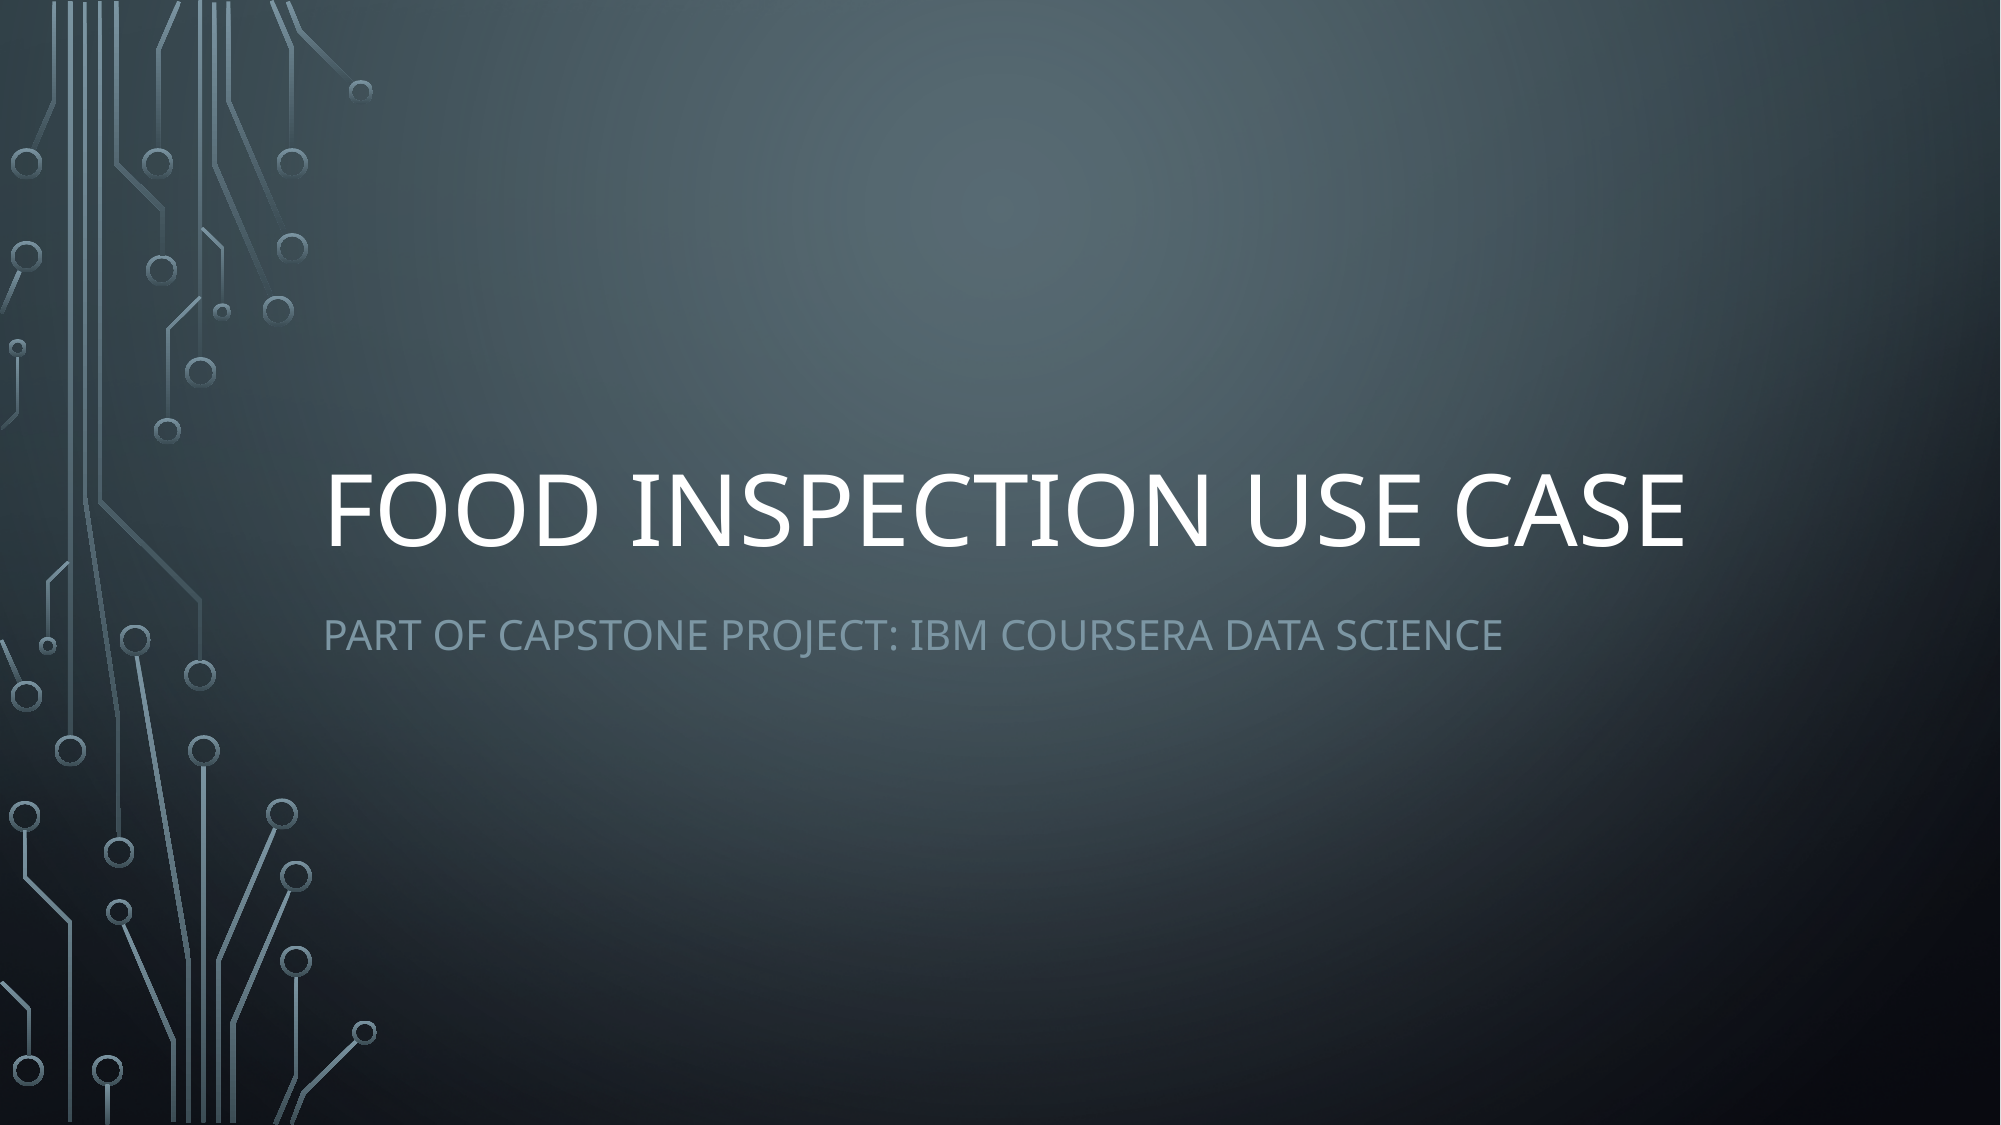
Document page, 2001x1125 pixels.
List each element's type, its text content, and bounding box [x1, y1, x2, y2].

subtitle Part of capstone project: ibm coursera data science [307, 590, 1750, 863]
title Food Inspection Use Case [307, 184, 1750, 576]
